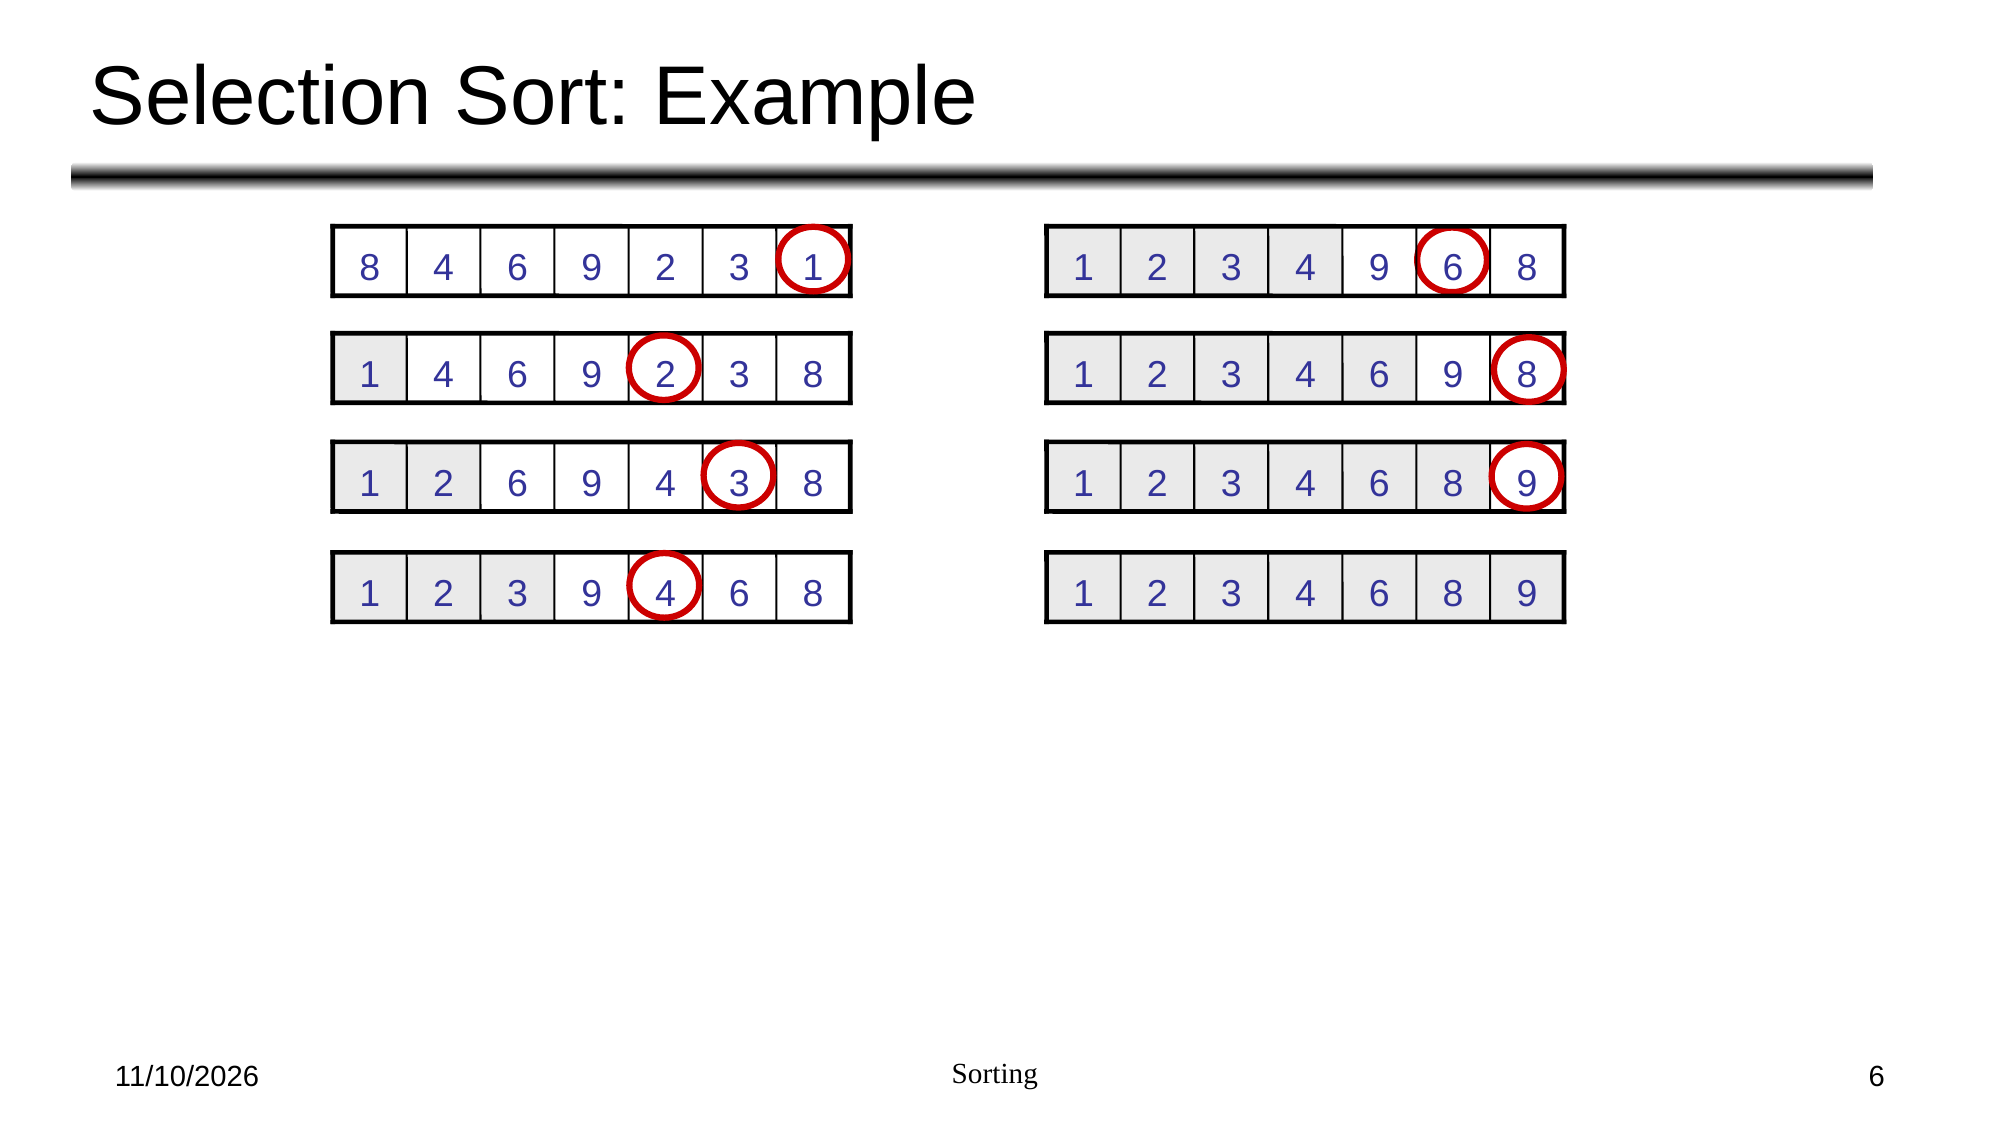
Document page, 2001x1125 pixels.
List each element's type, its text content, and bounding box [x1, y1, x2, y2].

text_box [1046, 441, 1564, 512]
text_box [1046, 552, 1564, 622]
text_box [332, 441, 851, 512]
title Selection Sort: Example [74, 16, 1875, 166]
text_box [332, 552, 851, 622]
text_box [1046, 333, 1564, 403]
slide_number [99, 1049, 567, 1103]
text_box Sorting [757, 1047, 1233, 1122]
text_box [332, 226, 851, 296]
slide_number 6 [1433, 1049, 1900, 1103]
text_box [1046, 226, 1564, 296]
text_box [332, 333, 851, 403]
